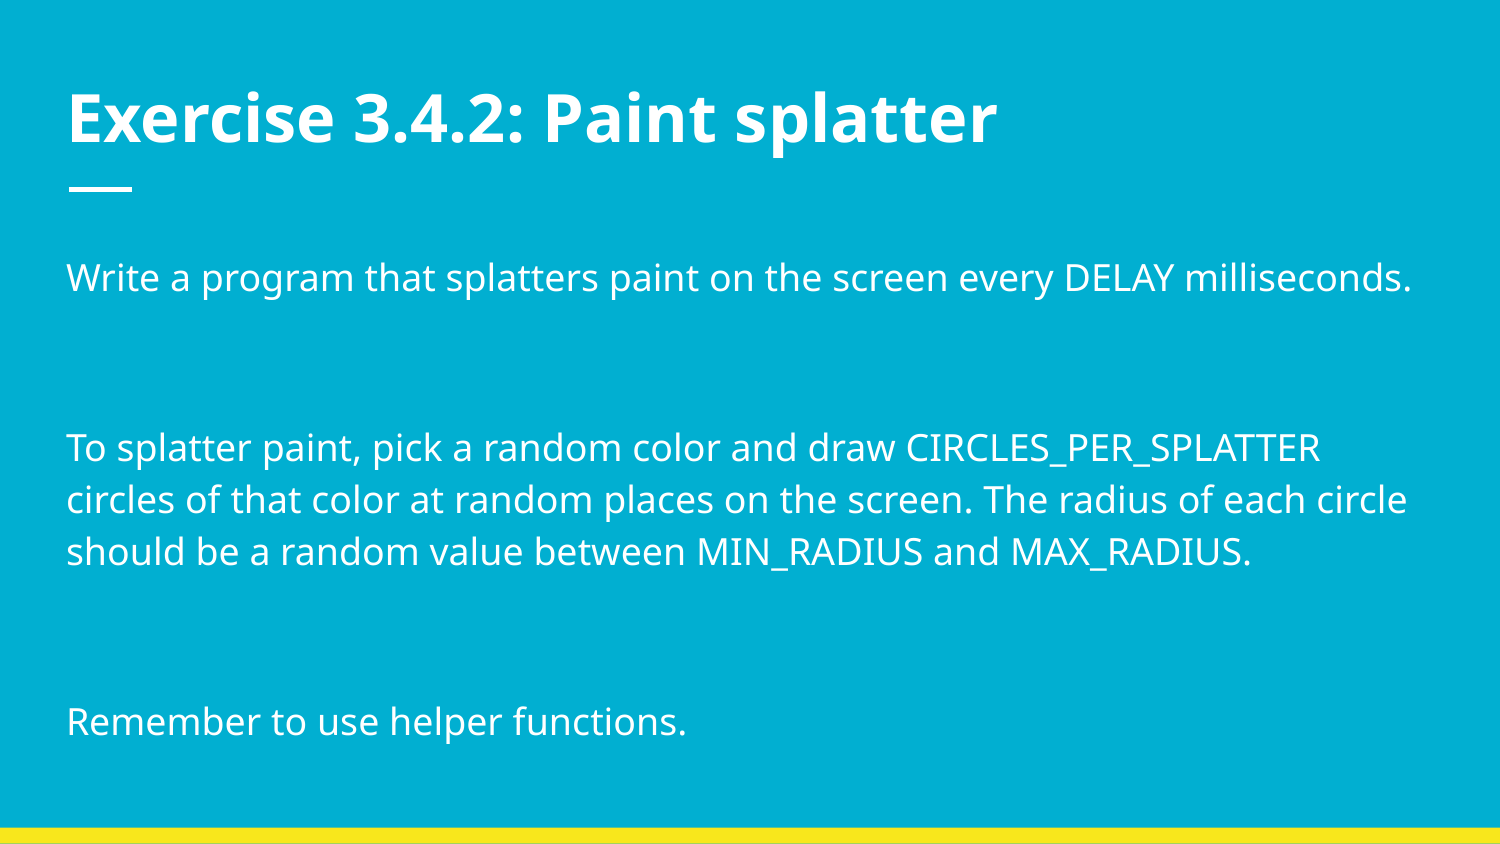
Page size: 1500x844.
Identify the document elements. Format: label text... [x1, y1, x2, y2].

title Exercise 3.4.2: Paint splatter [51, 61, 1449, 167]
list Write a program that splatters paint on the screen every DELAY milliseconds. To splatter paint, pick a random color and draw CIRCLES_PER_SPLATTER circles of that color at random places on the screen. The radius of each circle should be a random value between MIN_RADIUS and MAX_RADIUS. Remember to use helper functions. [51, 232, 1449, 750]
